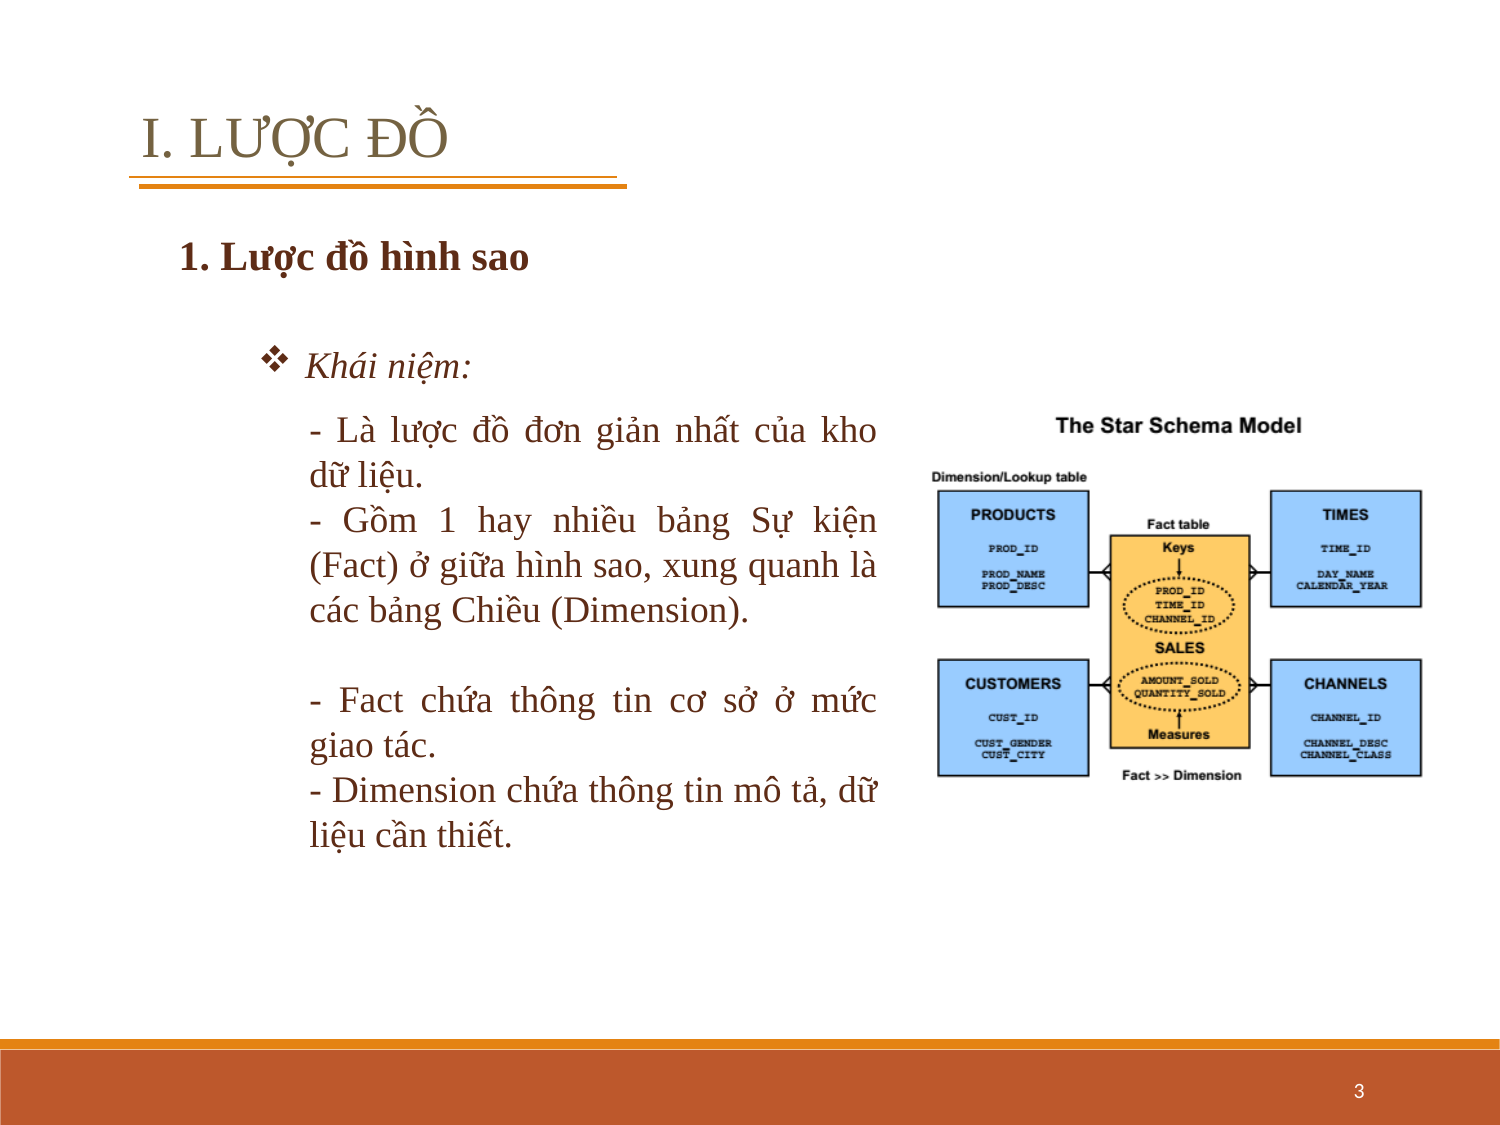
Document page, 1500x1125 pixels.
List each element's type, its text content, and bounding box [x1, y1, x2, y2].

text_box Khái niệm: [243, 333, 1348, 394]
text_box I. LƯỢC ĐỒ [126, 91, 1380, 177]
picture [899, 400, 1439, 790]
slide_number 3 [1218, 1059, 1380, 1120]
text_box 1. Lược đồ hình sao [163, 221, 1268, 286]
text_box - Là lược đồ đơn giản nhất của kho dữ liệu. - Gồm 1 hay nhiều bảng Sự kiện (Fact) ở giữa hình sao, xung quanh là các bảng Chiều (Dimension). - Fact chứa thông tin cơ sở ở mức giao tác. - Dimension chứa thông tin mô tả, dữ liệu cần thiết. [294, 397, 893, 862]
